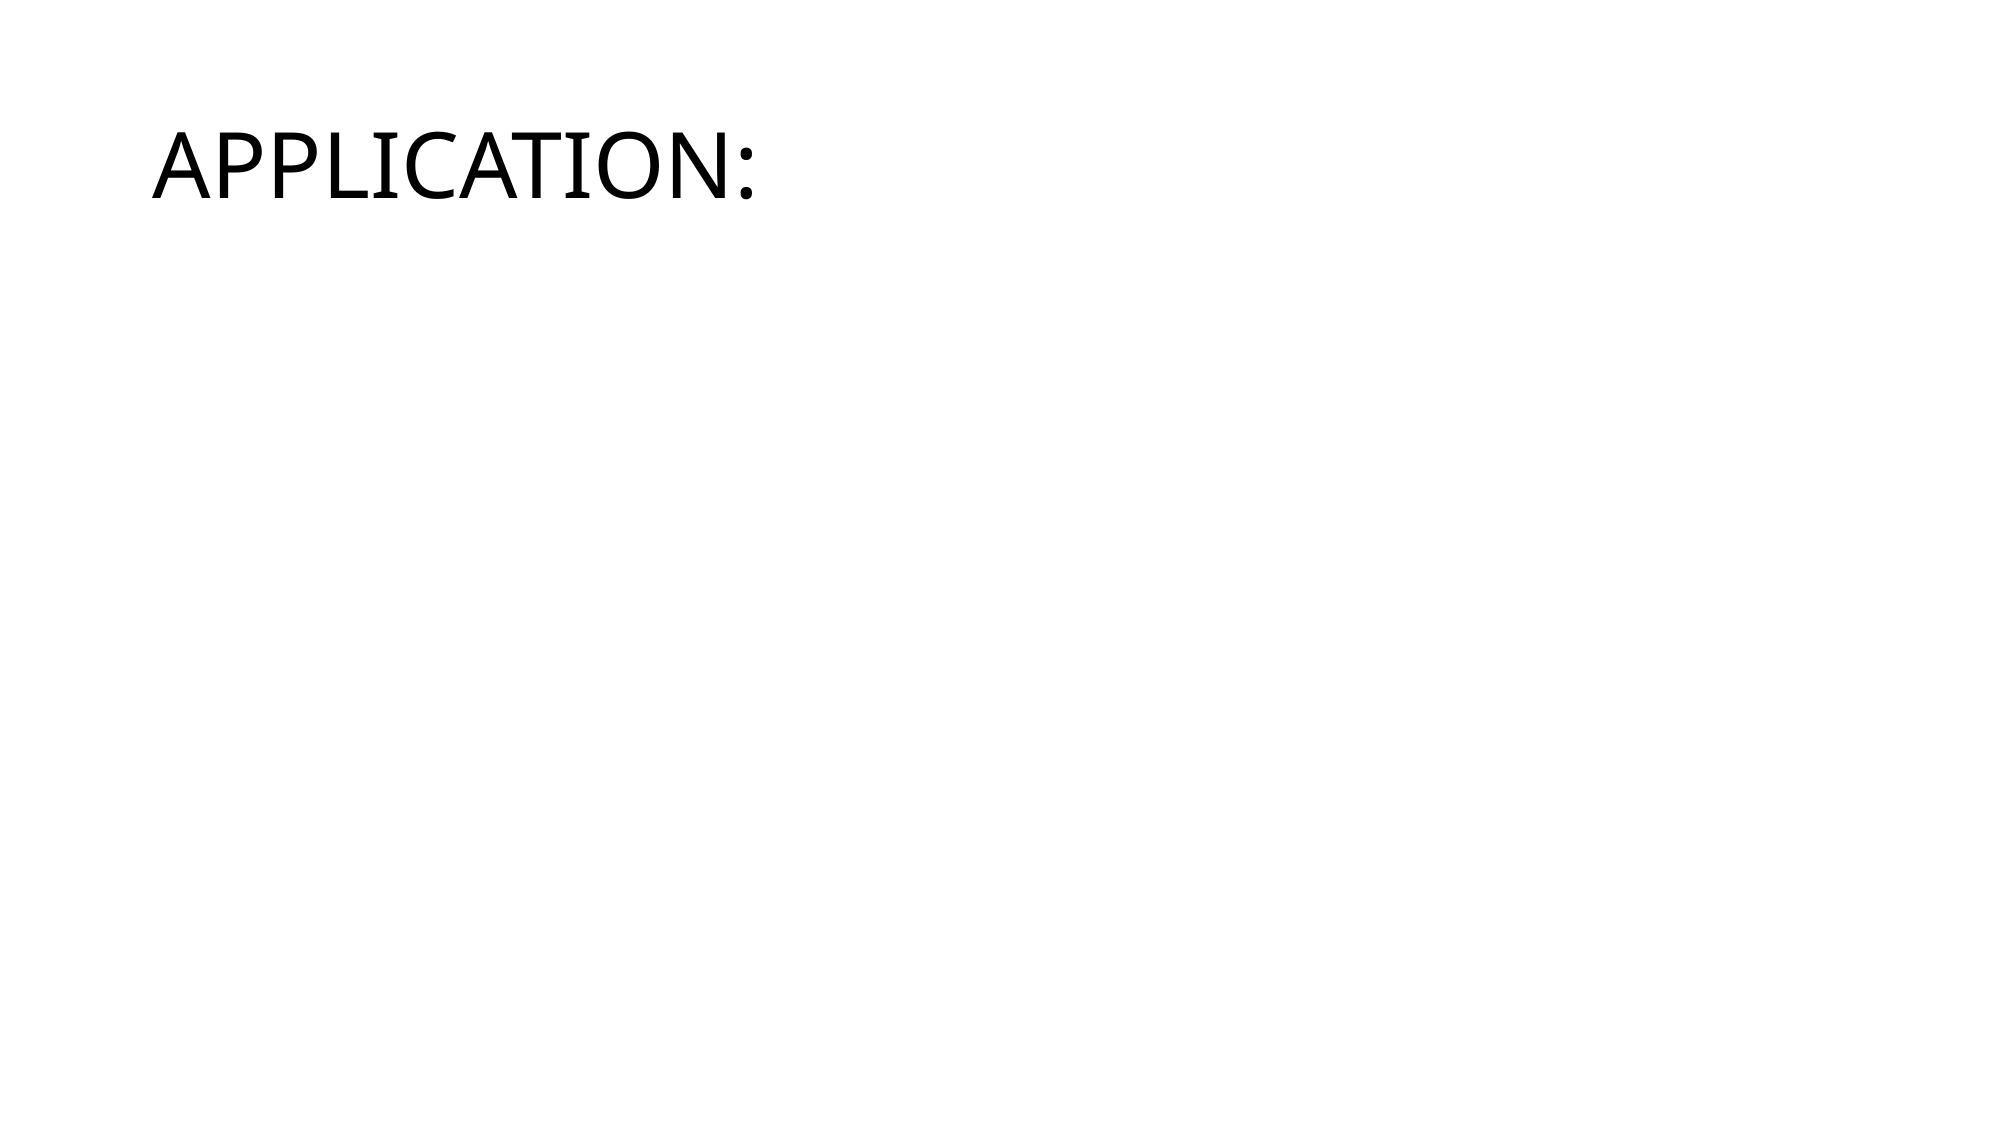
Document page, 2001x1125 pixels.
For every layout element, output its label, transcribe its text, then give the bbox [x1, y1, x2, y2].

title APPLICATION: [137, 59, 1863, 278]
